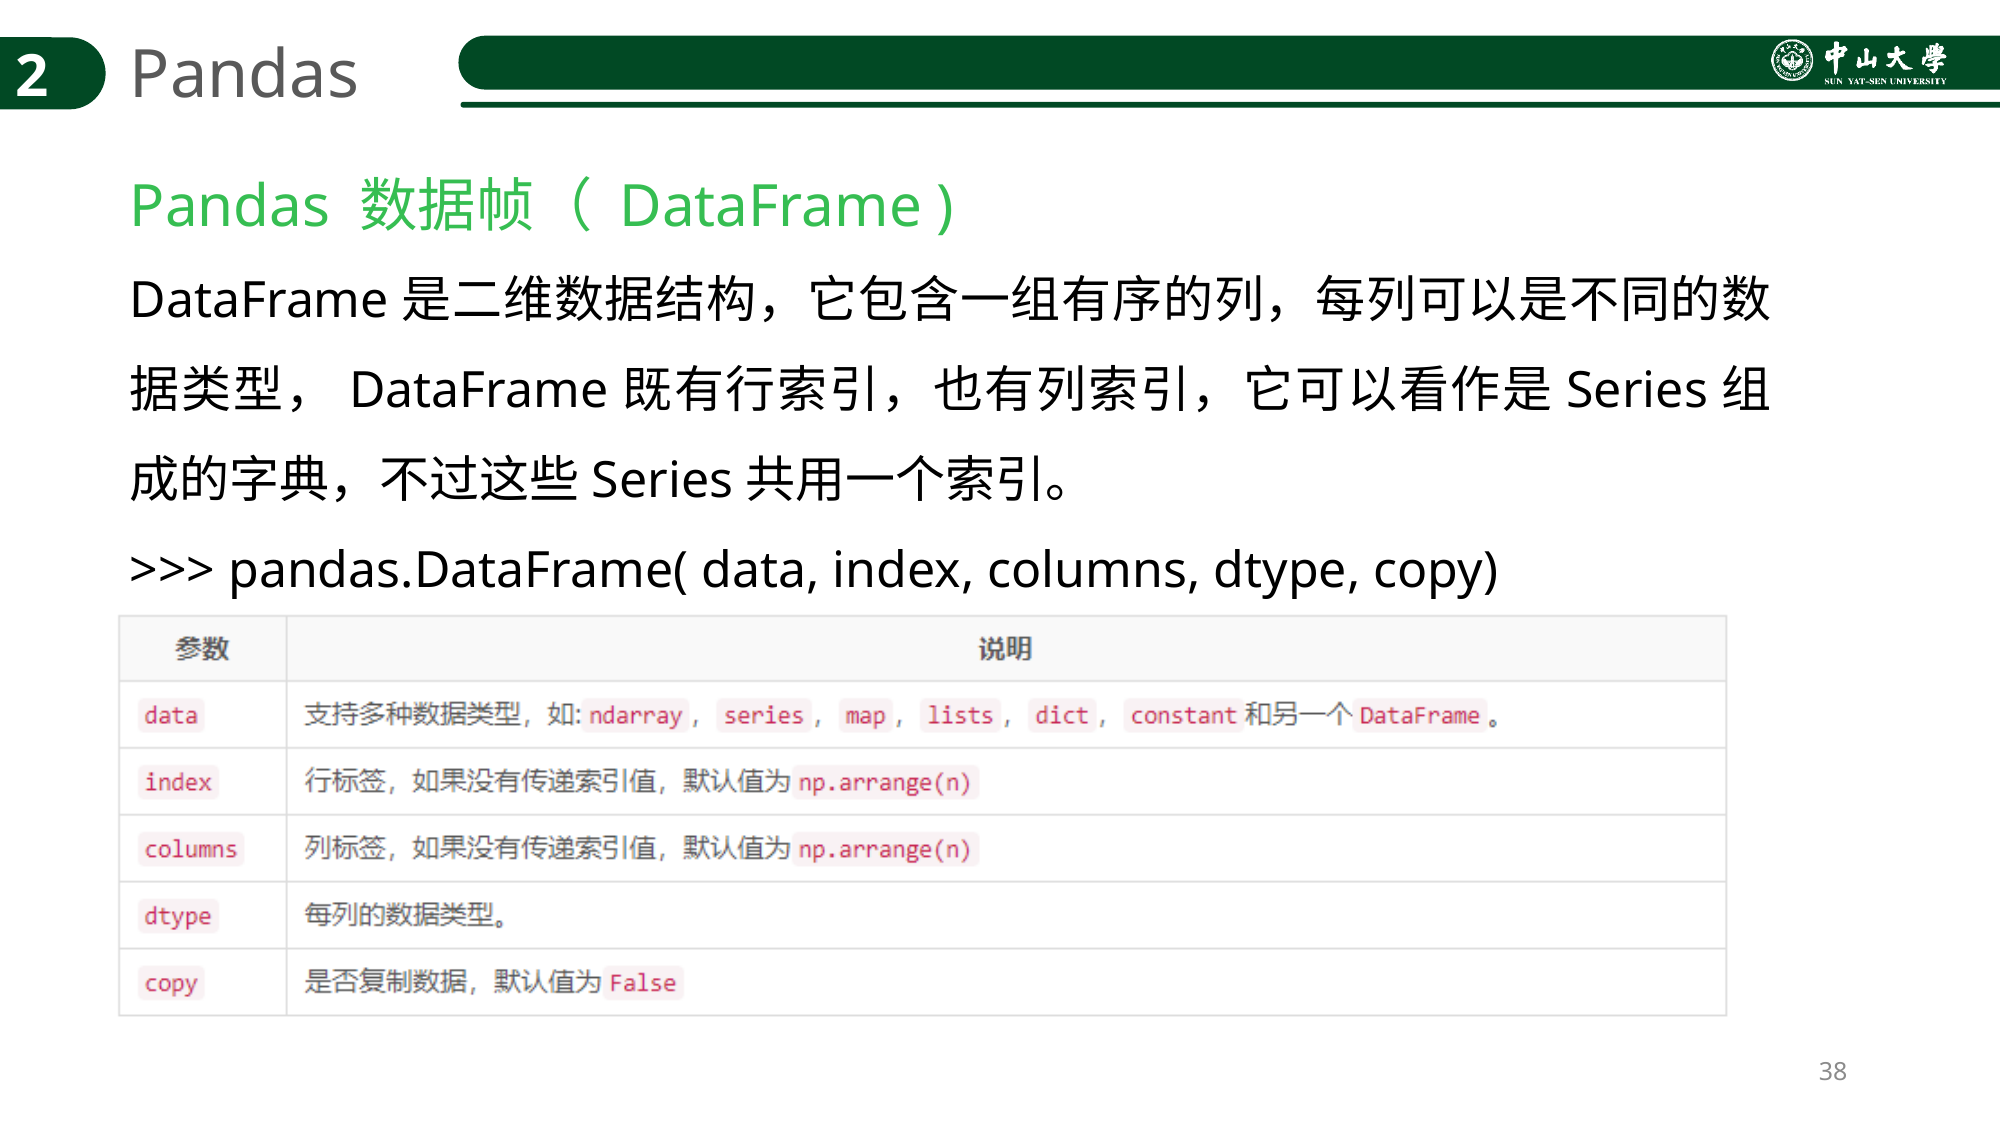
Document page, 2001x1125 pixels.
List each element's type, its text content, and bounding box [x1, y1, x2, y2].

picture [114, 610, 1733, 1024]
text_box 2 [0, 36, 107, 111]
text_box Pandas 数据帧（ DataFrame ) DataFrame是二维数据结构，它包含一组有序的列，每列可以是不同的数据类型，DataFrame既有行索引，也有列索引，它可以看作是Series组成的字典，不过这些Series共用一个索引。 >>> pandas.DataFrame( data, index, columns, dtype, copy) [115, 125, 1787, 696]
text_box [458, 35, 2000, 108]
text_box Pandas [115, 23, 375, 119]
slide_number 38 [1412, 1042, 1863, 1103]
picture [1760, 28, 1969, 102]
